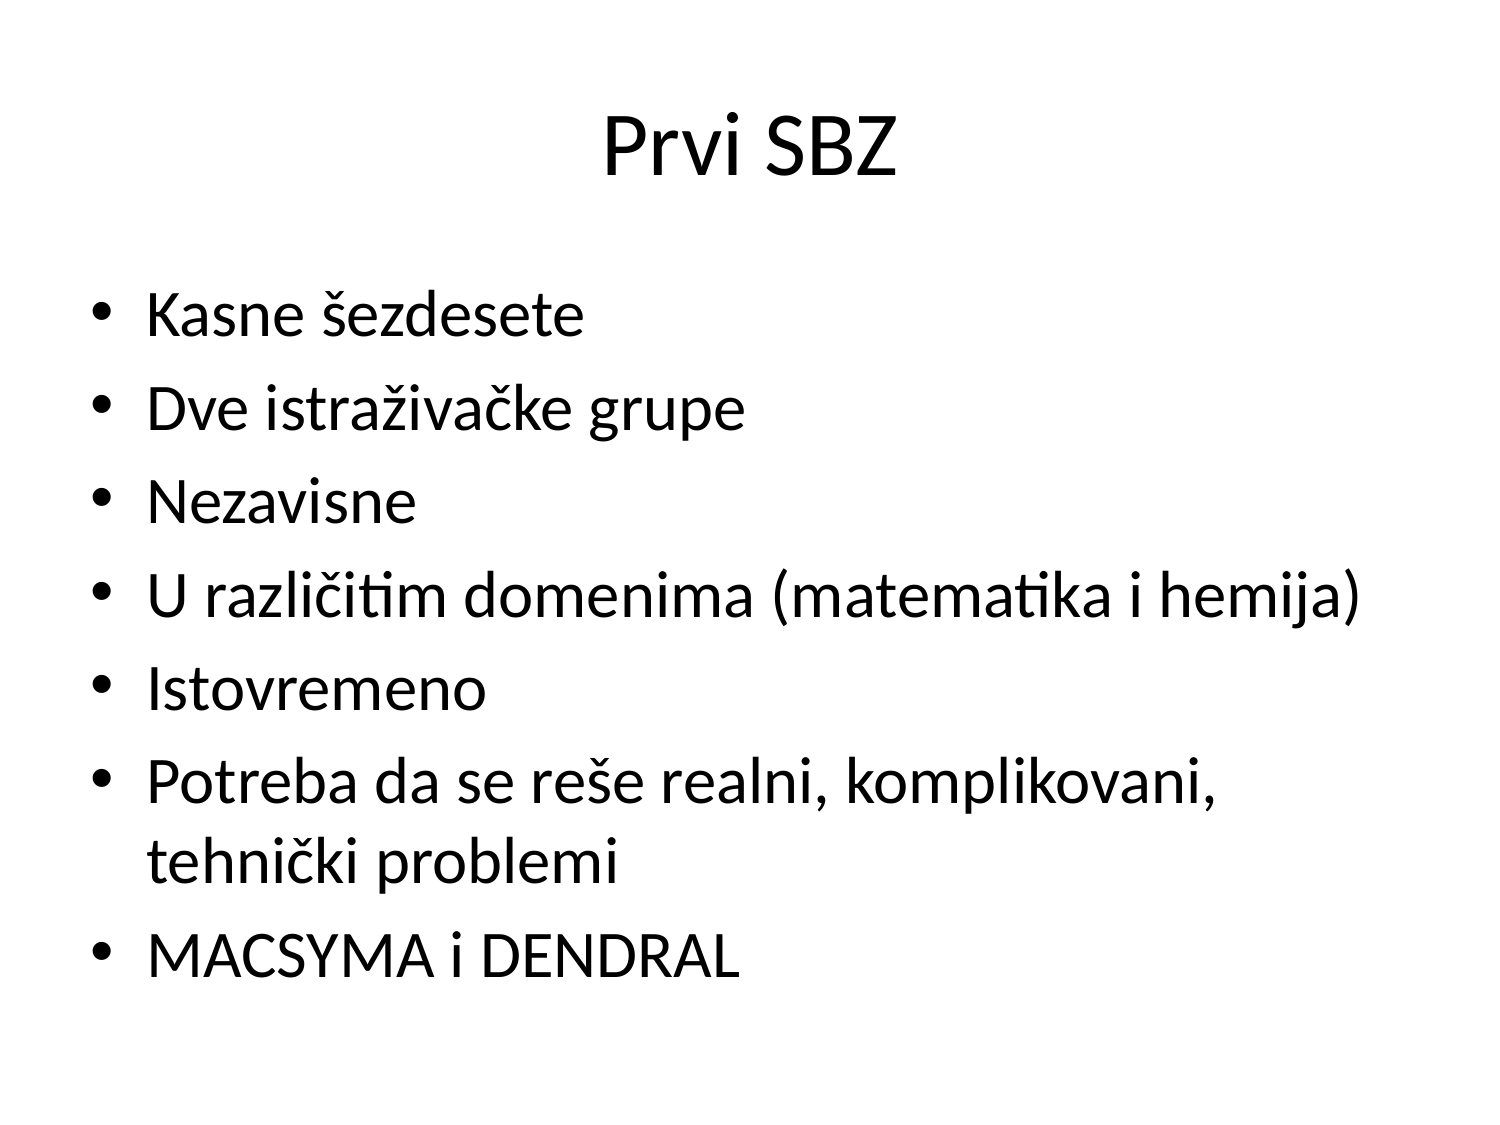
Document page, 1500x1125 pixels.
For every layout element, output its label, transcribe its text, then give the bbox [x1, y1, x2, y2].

list Kasne šezdesete Dve istraživačke grupe Nezavisne U različitim domenima (matematika i hemija) Istovremeno Potreba da se reše realni, komplikovani, tehnički problemi MACSYMA i DENDRAL [75, 262, 1425, 1005]
title Prvi SBZ [75, 45, 1425, 233]
